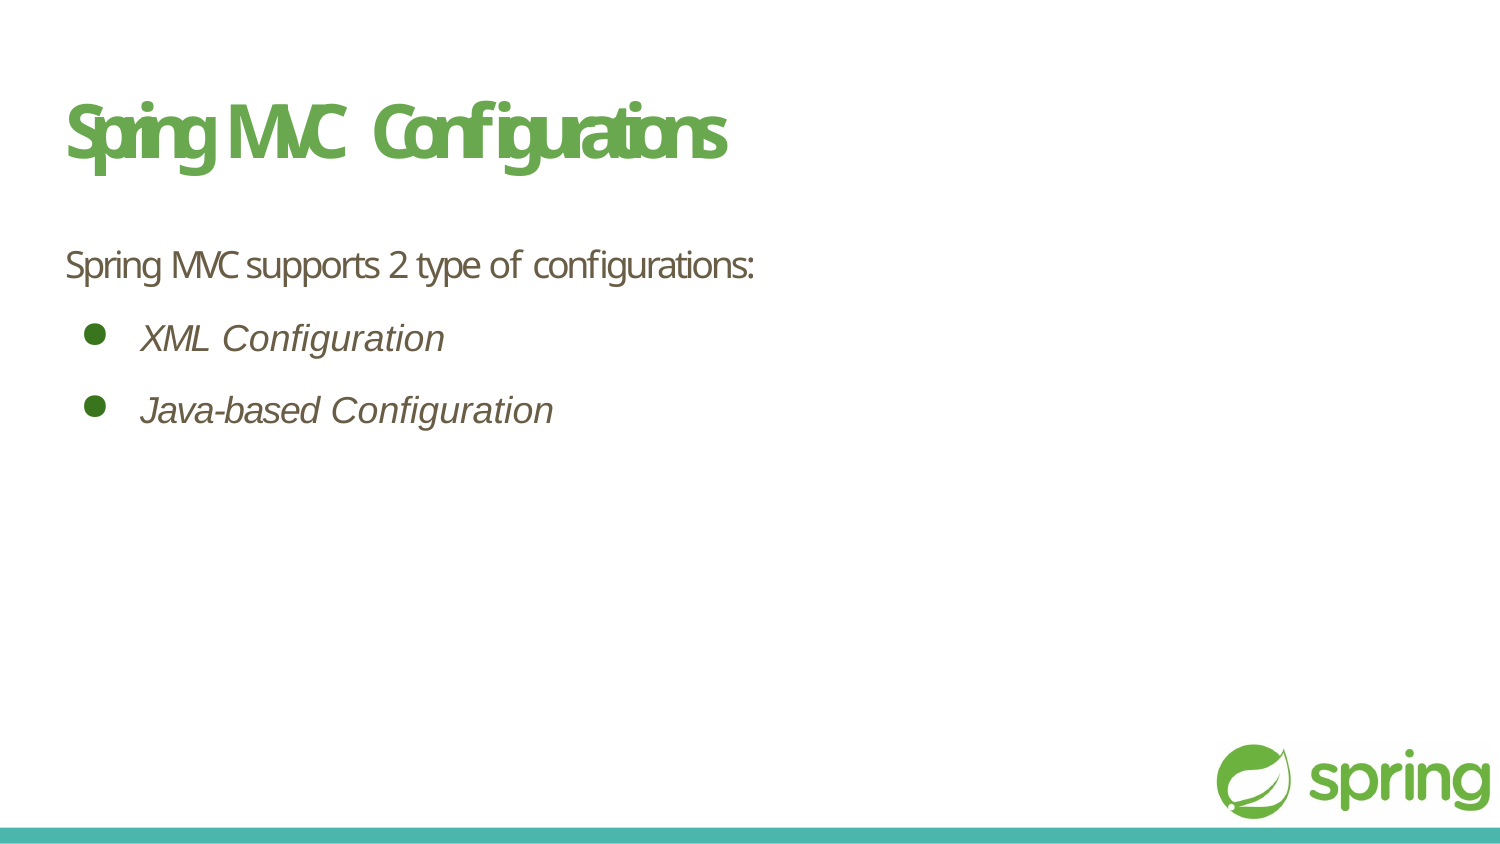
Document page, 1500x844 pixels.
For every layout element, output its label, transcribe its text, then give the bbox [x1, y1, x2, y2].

text_box [0, 827, 1500, 844]
text_box [1215, 742, 1491, 821]
title Spring MVC Configurations [63, 81, 782, 225]
text_box Spring MVC supports 2 type of configurations: XML Configuration Java-based Configuration [63, 239, 868, 431]
